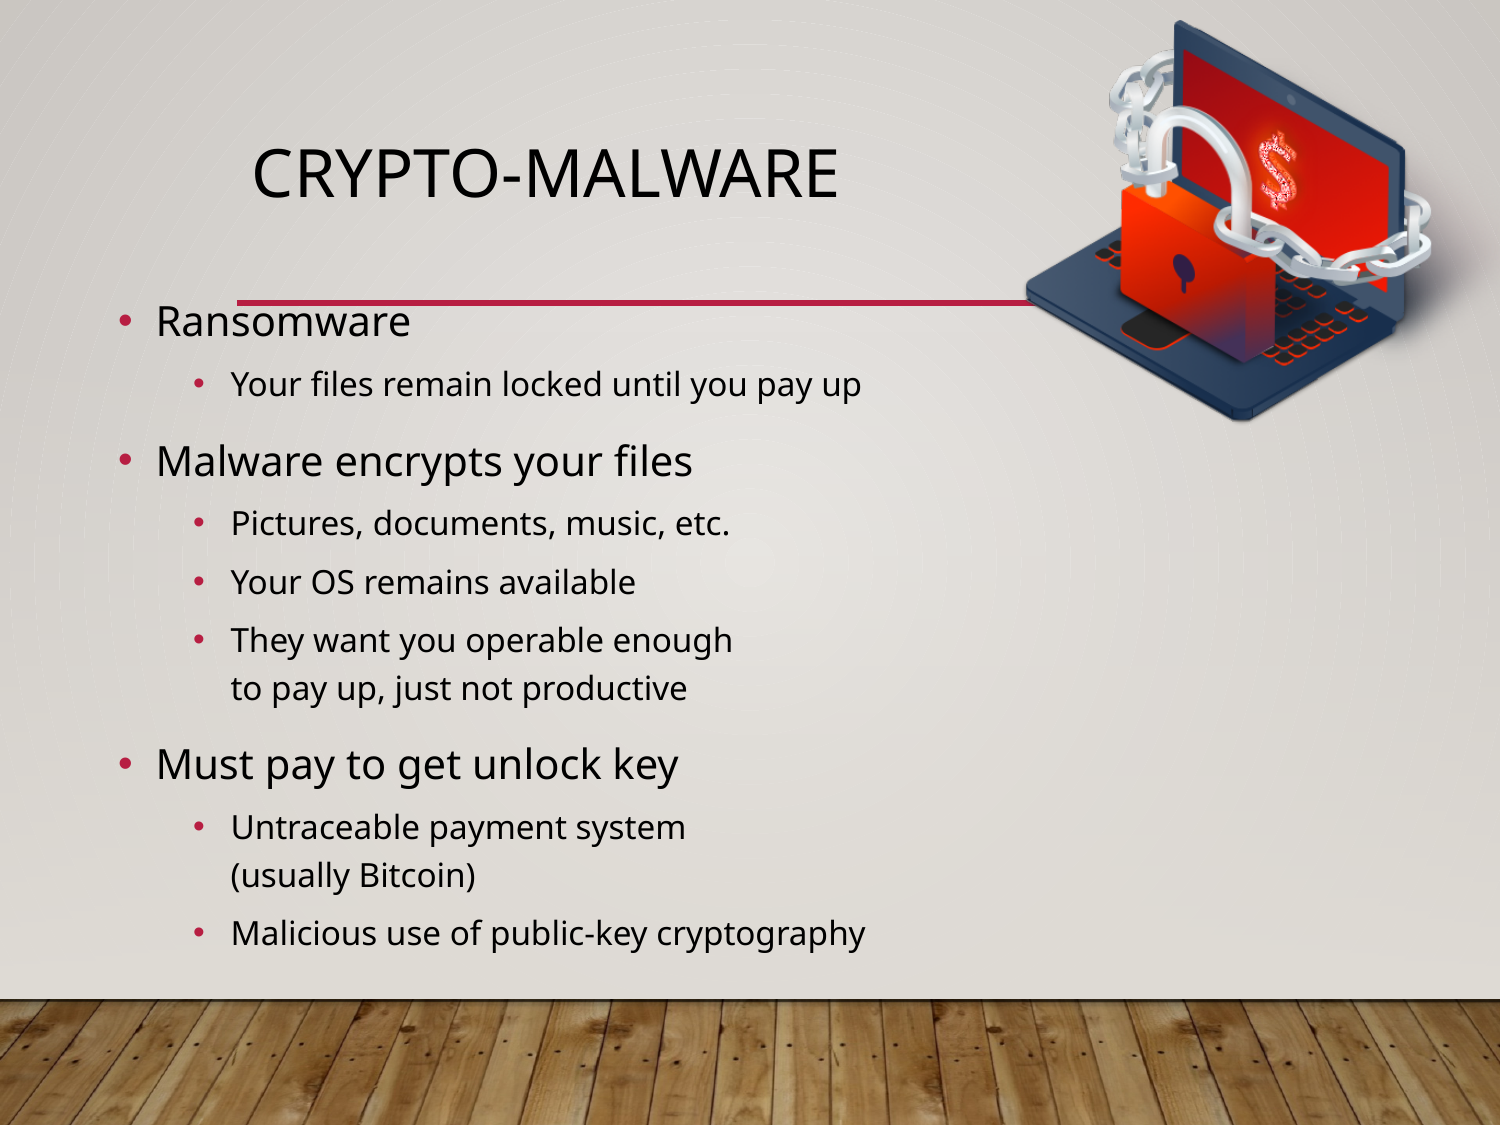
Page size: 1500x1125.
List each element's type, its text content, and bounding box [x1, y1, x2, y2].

picture [1022, 19, 1500, 426]
title Crypto-malware [236, 131, 1022, 277]
list Ransomware Your files remain locked until you pay up Malware encrypts your files Pictures, documents, music, etc. Your OS remains available They want you operable enough to pay up, just not productive Must pay to get unlock key Untraceable payment system (usually Bitcoin) Malicious use of public-key cryptography [103, 277, 1183, 1066]
picture [0, 999, 1500, 1125]
